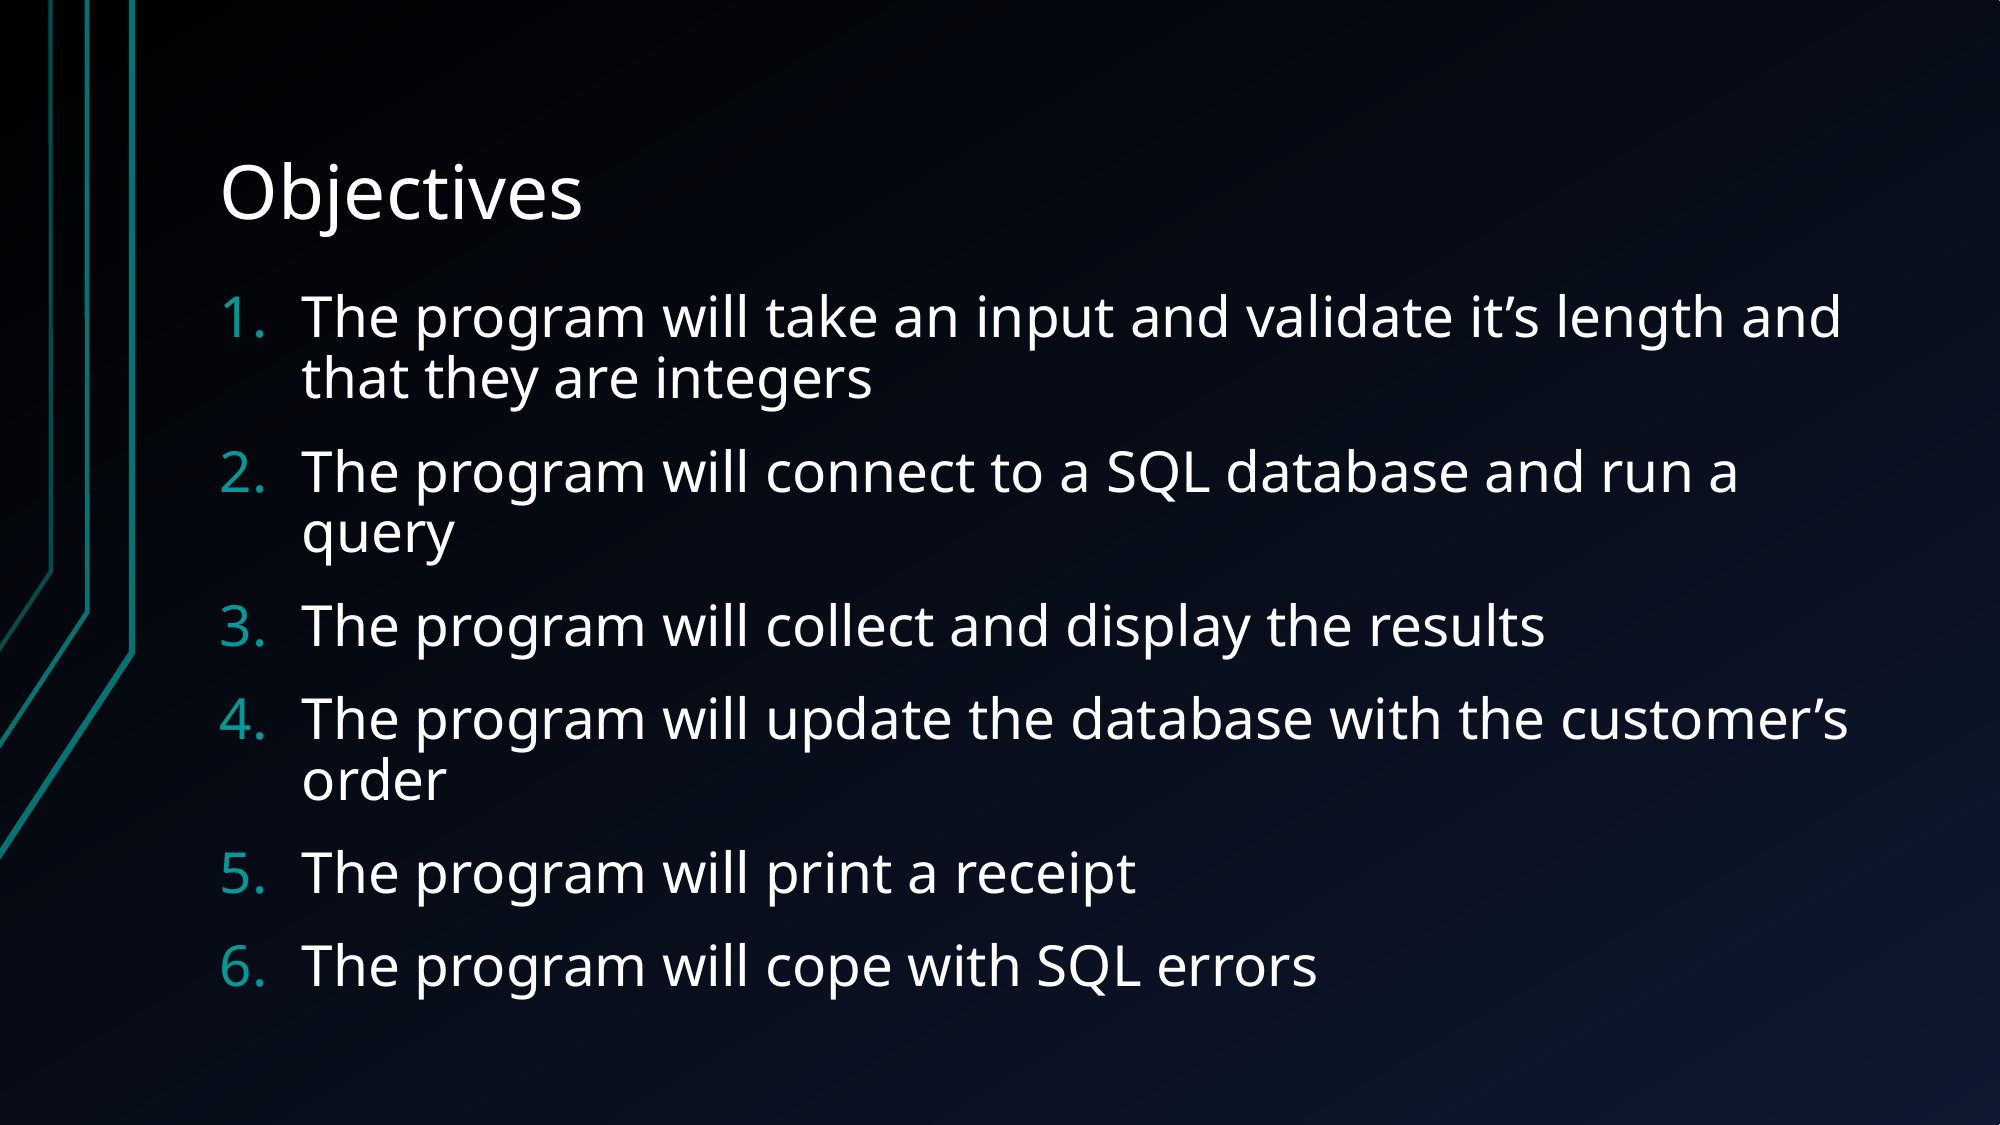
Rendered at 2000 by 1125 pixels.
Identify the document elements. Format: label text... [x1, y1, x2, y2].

list The program will take an input and validate it’s length and that they are integers The program will connect to a SQL database and run a query The program will collect and display the results The program will update the database with the customer’s order The program will print a receipt The program will cope with SQL errors [199, 279, 1900, 1012]
title Objectives [199, 45, 1900, 246]
